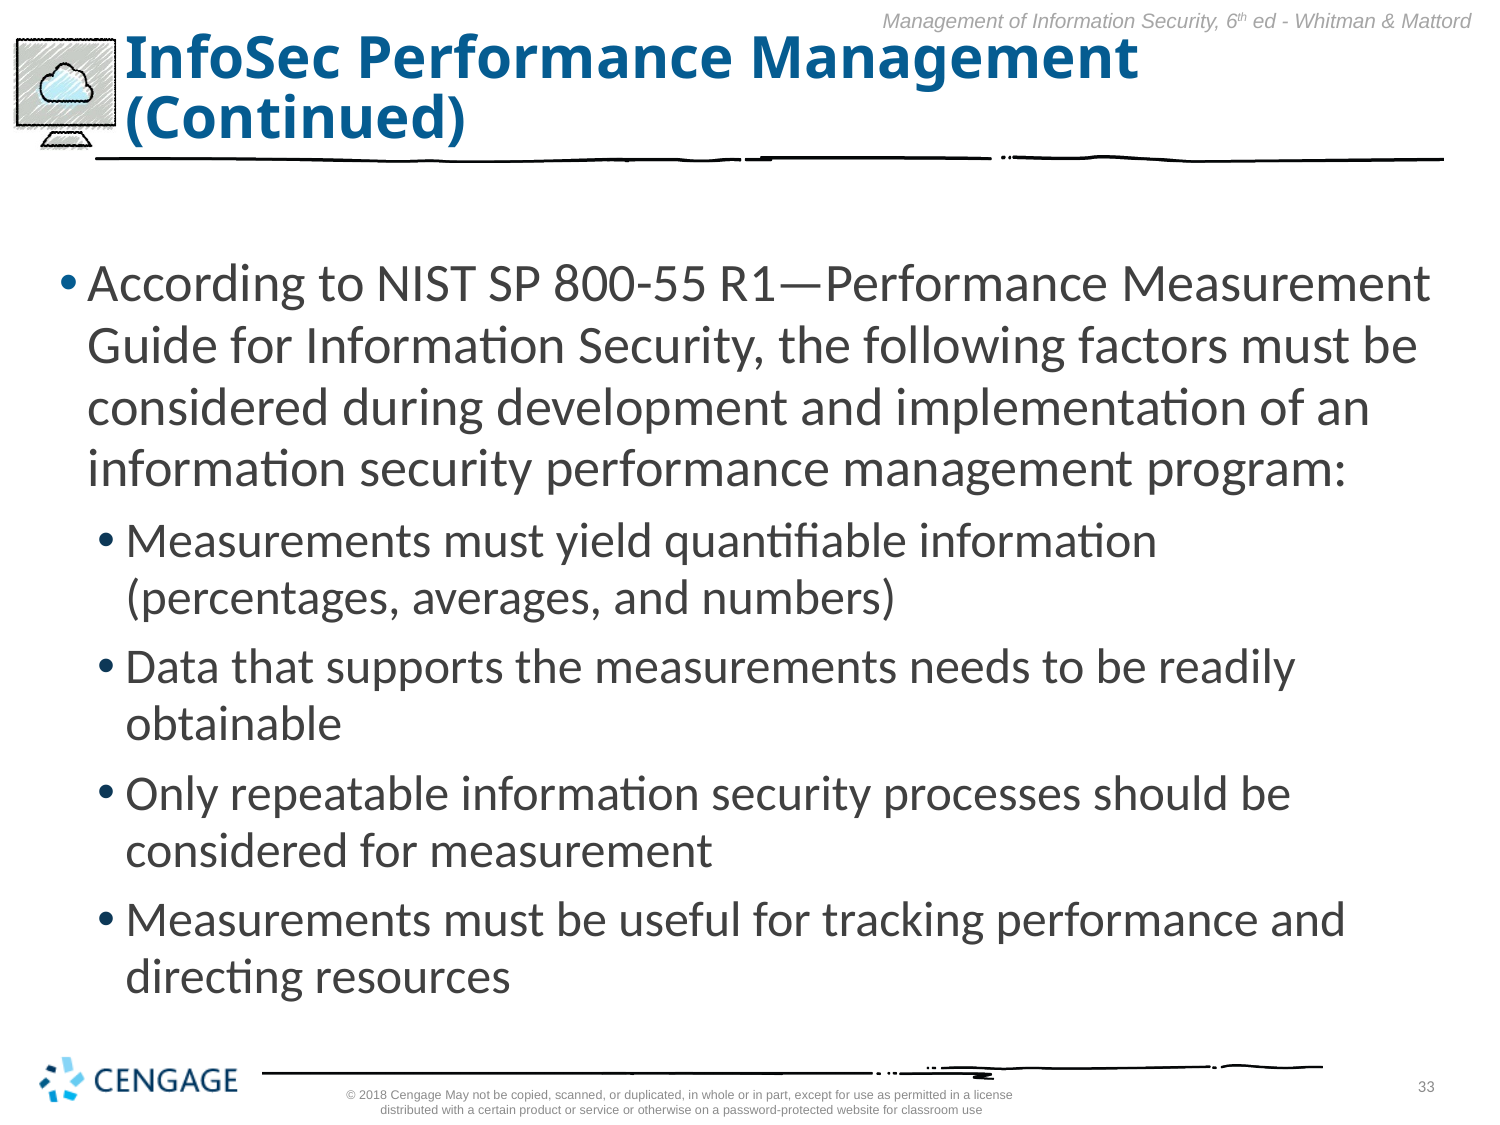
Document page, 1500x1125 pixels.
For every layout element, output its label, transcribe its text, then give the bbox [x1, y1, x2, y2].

list According to NIST SP 800-55 R1—Performance Measurement Guide for Information Security, the following factors must be considered during development and implementation of an information security performance management program: Measurements must yield quantifiable information (percentages, averages, and numbers) Data that supports the measurements needs to be readily obtainable Only repeatable information security processes should be considered for measurement Measurements must be useful for tracking performance and directing resources [59, 252, 1441, 1014]
picture [95, 155, 1444, 163]
picture [19, 1043, 250, 1115]
picture [13, 36, 117, 151]
title InfoSec Performance Management (Continued) [125, 60, 1442, 121]
picture [262, 1064, 1323, 1080]
